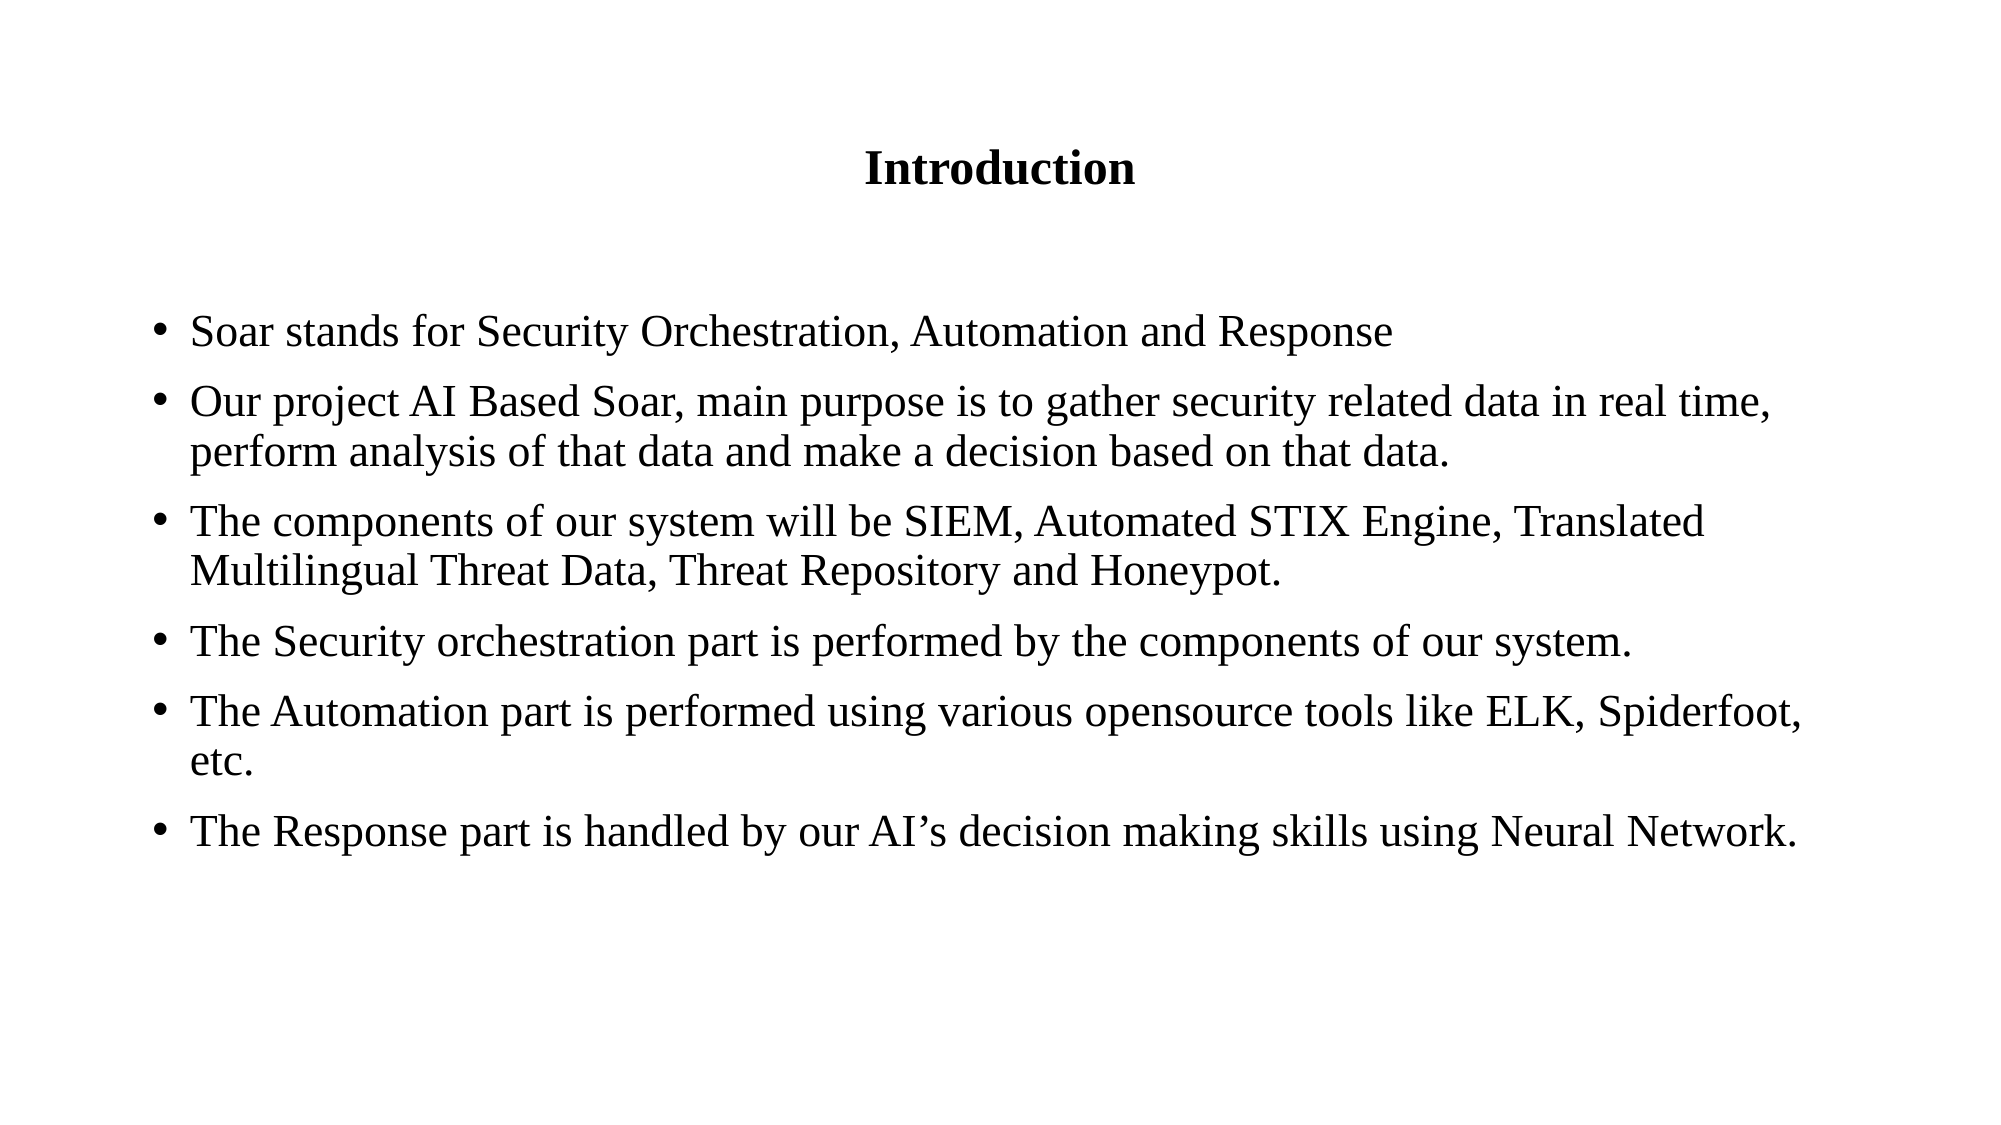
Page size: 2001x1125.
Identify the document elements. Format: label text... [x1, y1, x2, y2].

title Introduction [137, 59, 1863, 278]
list Soar stands for Security Orchestration, Automation and Response Our project AI Based Soar, main purpose is to gather security related data in real time, perform analysis of that data and make a decision based on that data. The components of our system will be SIEM, Automated STIX Engine, Translated Multilingual Threat Data, Threat Repository and Honeypot. The Security orchestration part is performed by the components of our system. The Automation part is performed using various opensource tools like ELK, Spiderfoot, etc. The Response part is handled by our AI’s decision making skills using Neural Network. [137, 299, 1863, 1014]
